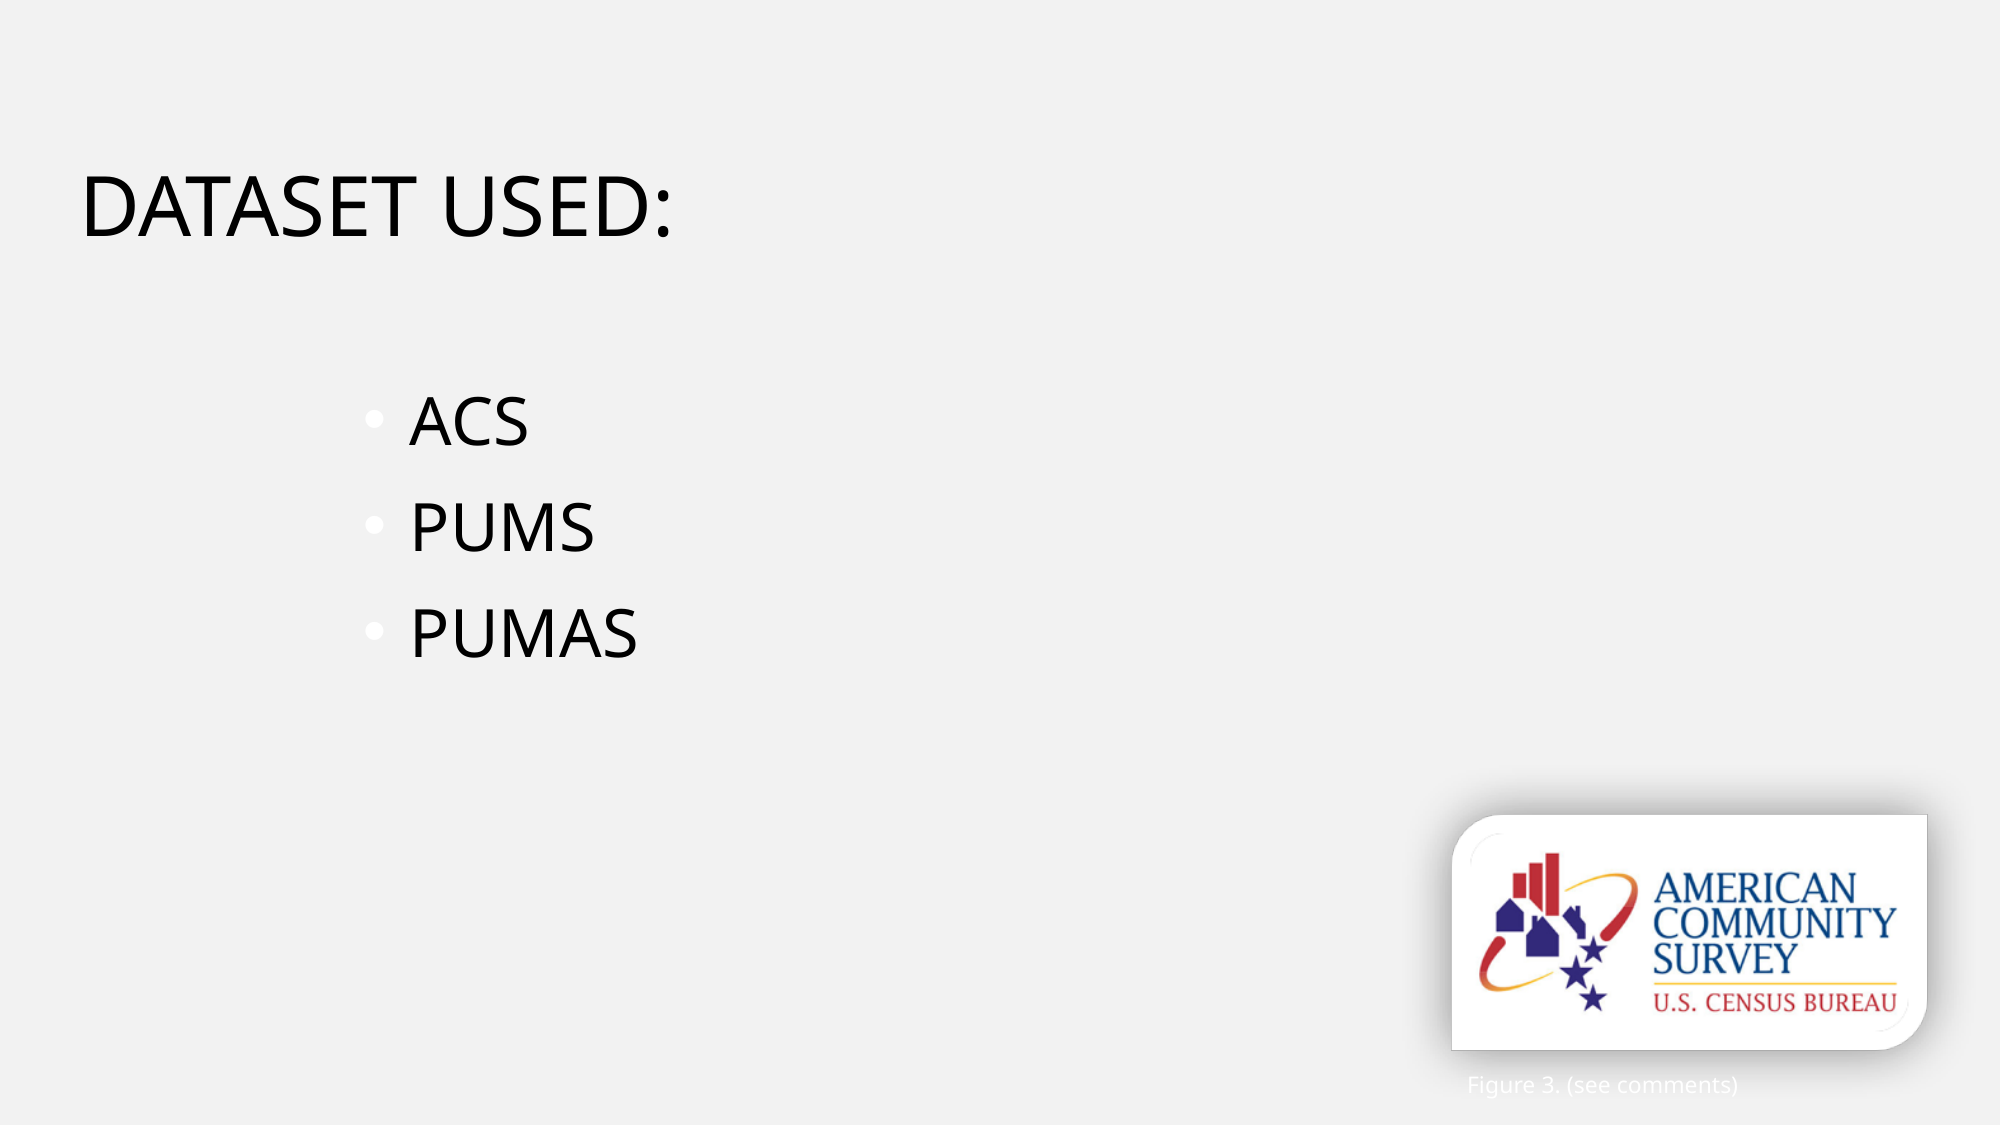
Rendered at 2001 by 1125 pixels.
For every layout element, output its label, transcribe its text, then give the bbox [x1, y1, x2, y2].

title DATASET USED: [64, 47, 1690, 359]
picture [1397, 761, 1982, 1104]
list ACS PUMS PUMAs [347, 234, 2000, 815]
